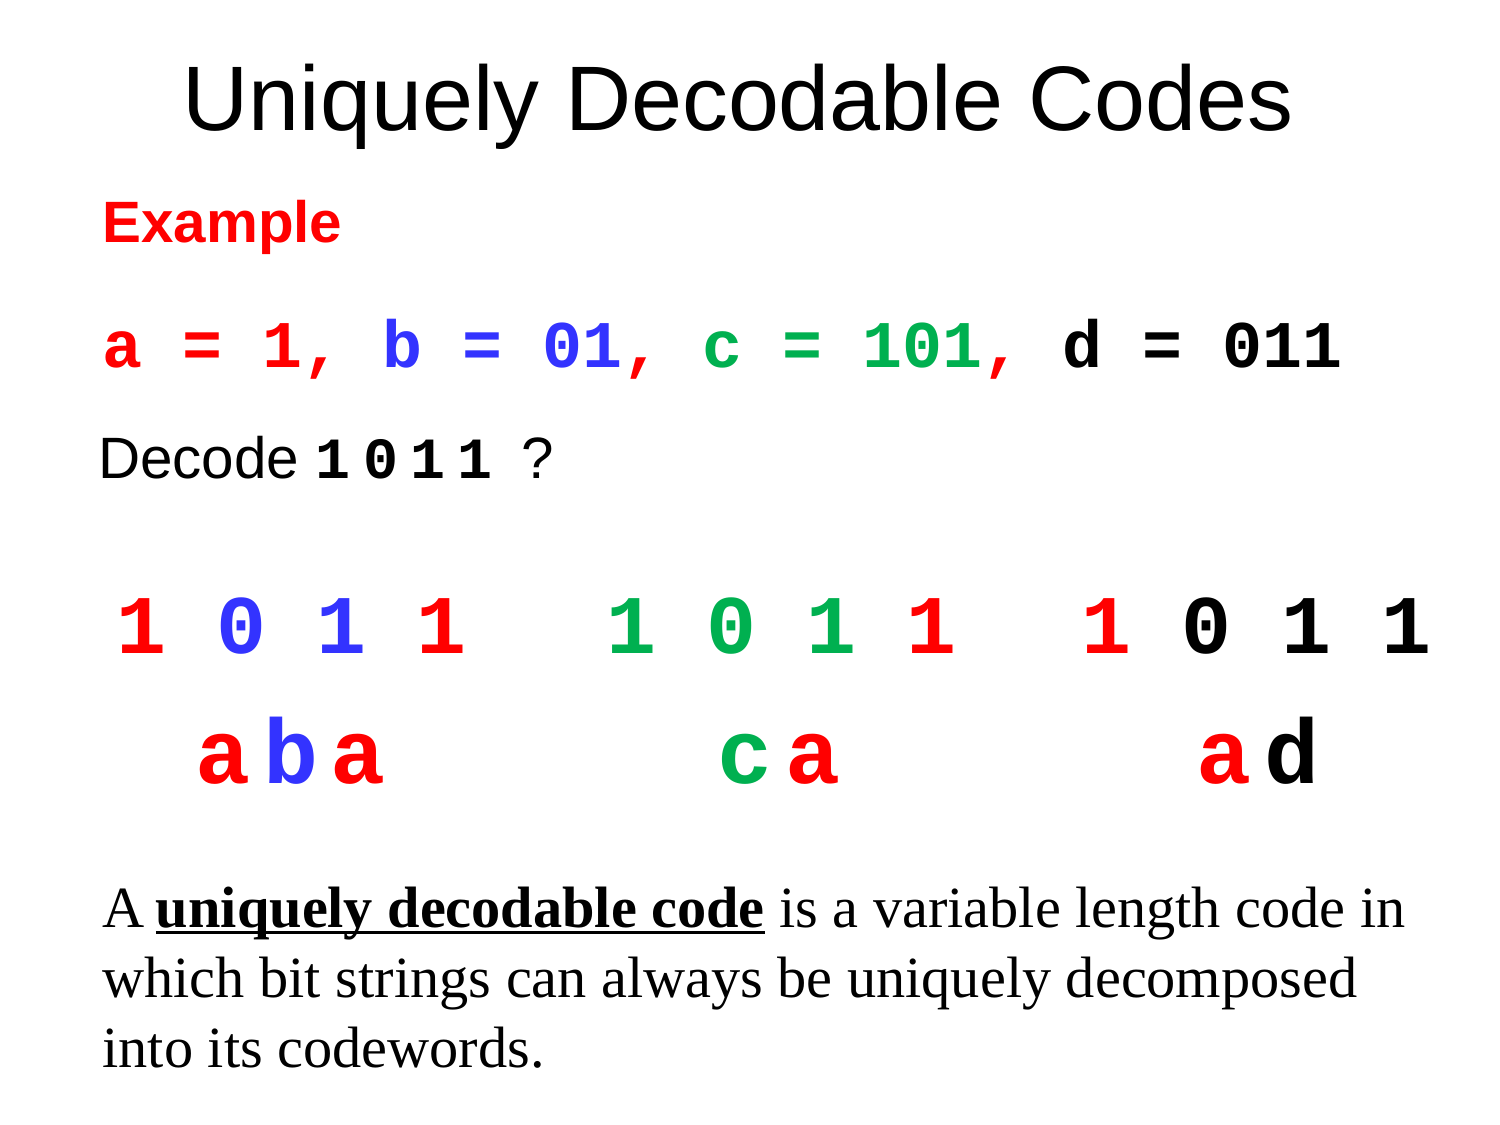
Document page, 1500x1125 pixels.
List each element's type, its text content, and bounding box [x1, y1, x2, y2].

text_box Example [87, 176, 466, 276]
text_box A uniquely decodable code is a variable length code in which bit strings can always be uniquely decomposed into its codewords. [87, 861, 1438, 1087]
text_box 1 0 1 1 [591, 562, 975, 678]
text_box Decode 1011 ? [83, 412, 605, 504]
text_box aba [159, 684, 422, 810]
text_box 1 0 1 1 [1066, 562, 1450, 678]
text_box ca [647, 684, 910, 810]
text_box 1 0 1 1 [101, 562, 485, 678]
list a = 1, b = 01, c = 101, d = 011 [87, 293, 1438, 393]
title Uniquely Decodable Codes [101, 0, 1377, 188]
text_box ad [1101, 684, 1416, 810]
